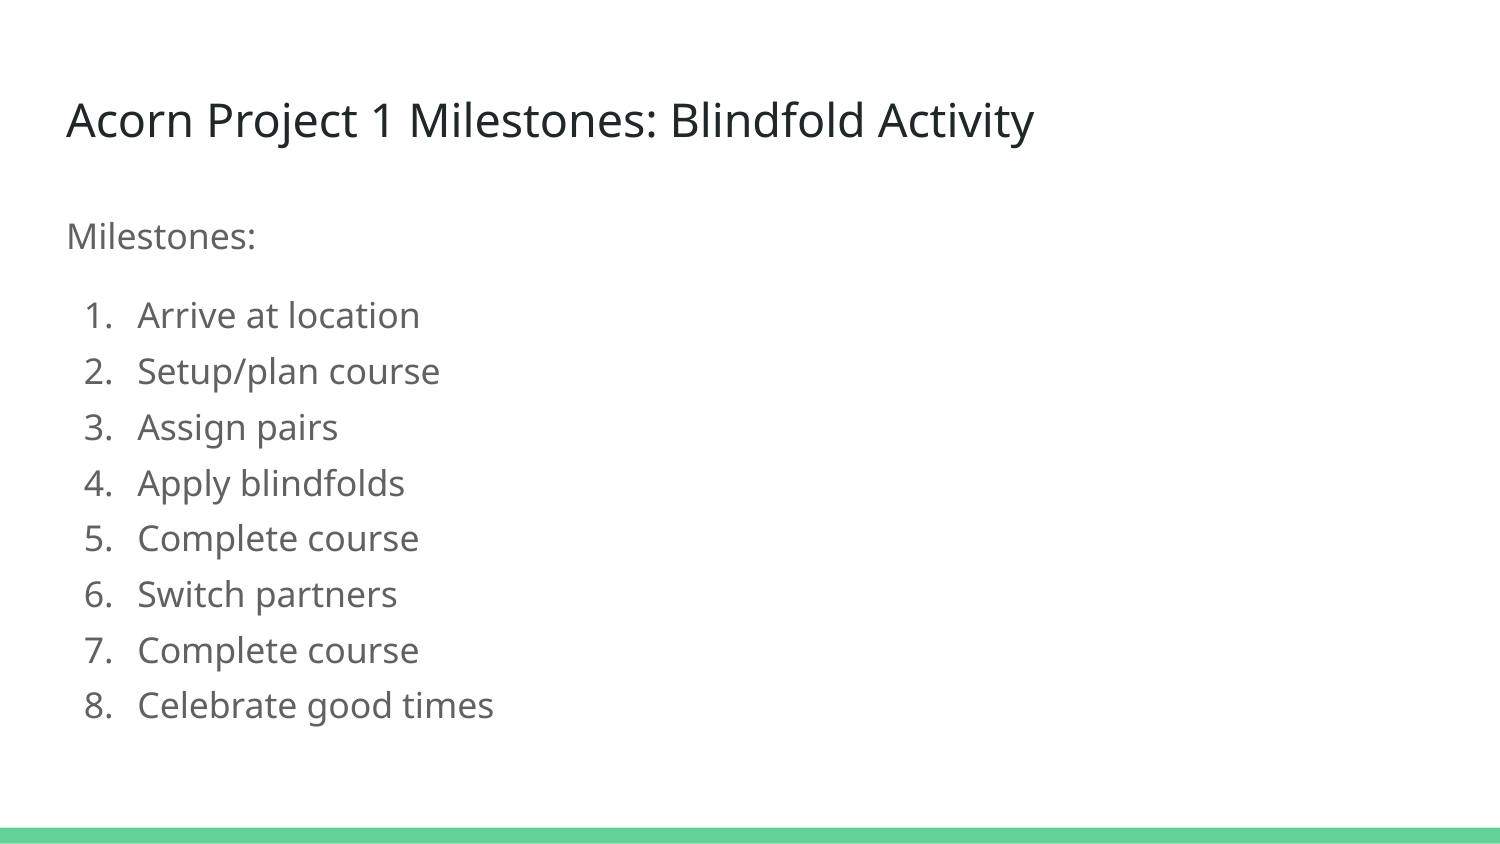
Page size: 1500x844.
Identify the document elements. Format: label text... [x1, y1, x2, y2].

list Milestones: Arrive at location Setup/plan course Assign pairs Apply blindfolds Complete course Switch partners Complete course Celebrate good times [51, 189, 1449, 750]
title Acorn Project 1 Milestones: Blindfold Activity [51, 72, 1449, 167]
